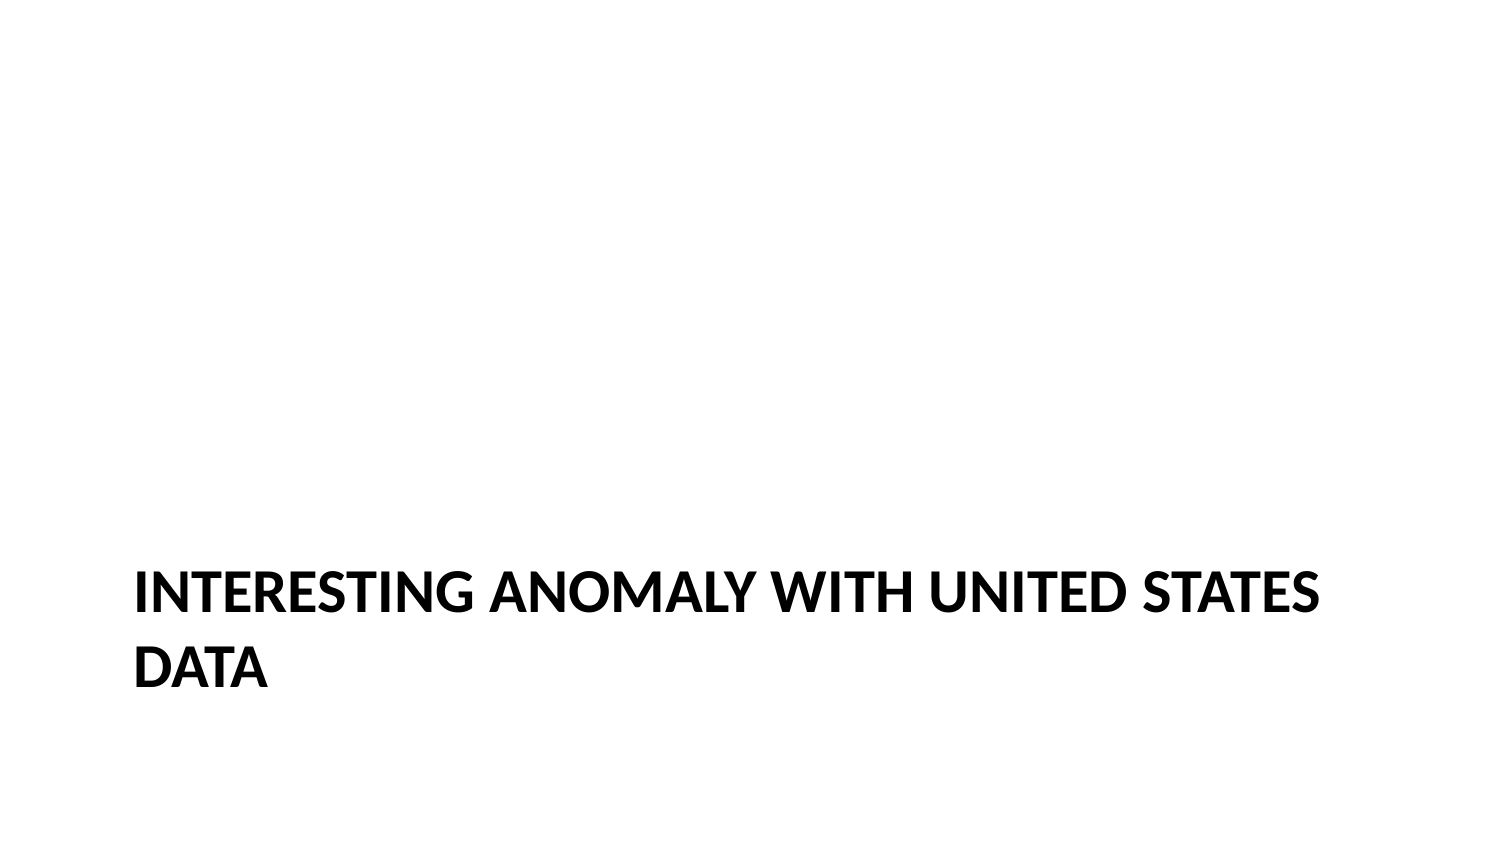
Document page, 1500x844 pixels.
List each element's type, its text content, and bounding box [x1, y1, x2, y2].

title Interesting Anomaly with United States Data [118, 542, 1394, 710]
